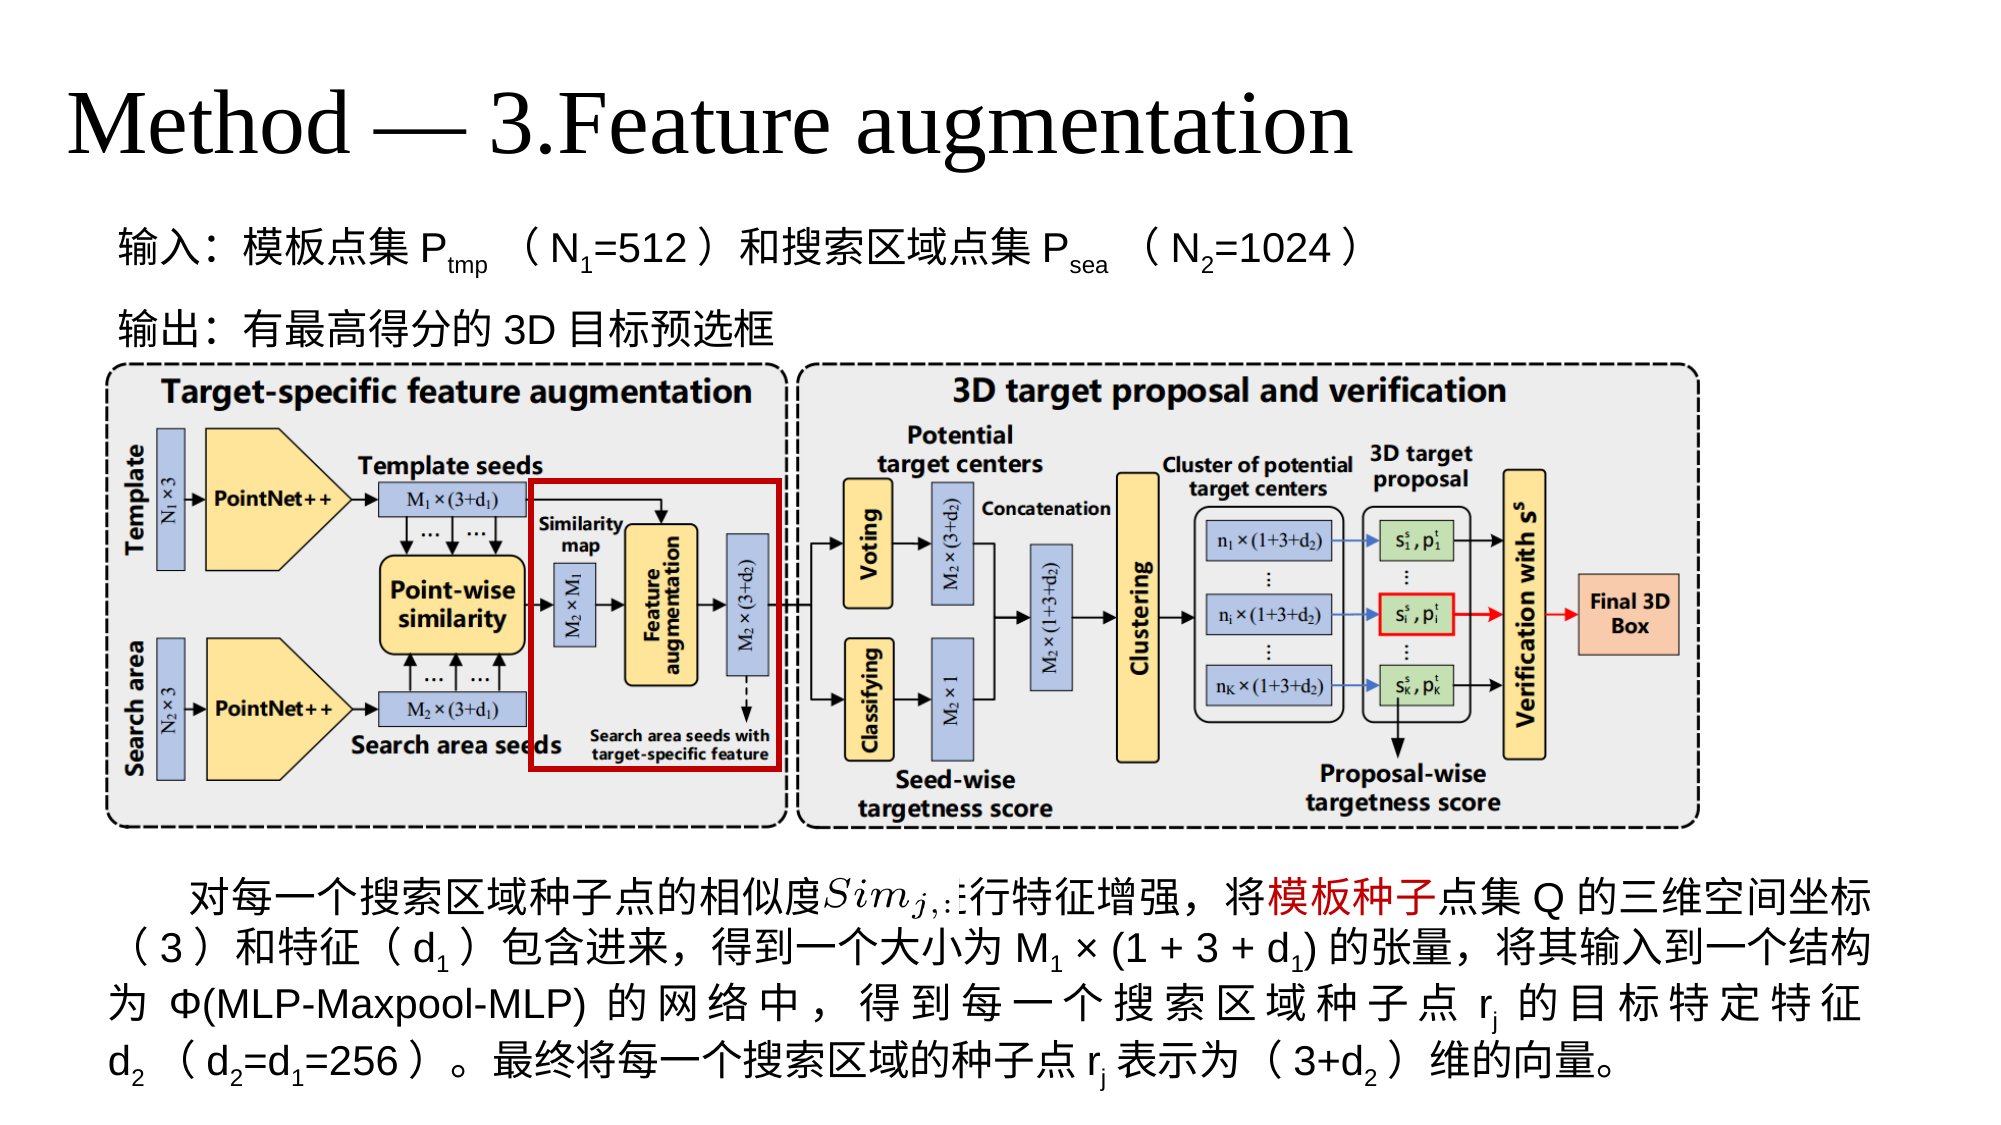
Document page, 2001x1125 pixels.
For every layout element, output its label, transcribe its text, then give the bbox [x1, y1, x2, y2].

picture [818, 873, 959, 921]
text_box 对每一个搜索区域种子点的相似度 进行特征增强，将模板种子点集Q的三维空间坐标（3）和特征（d1）包含进来，得到一个大小为M1 × (1 + 3 + d1)的张量，将其输入到一个结构为Φ(MLP-Maxpool-MLP)的网络中，得到每一个搜索区域种子点rj的目标特定特征d2（d2=d1=256）。最终将每一个搜索区域的种子点rj表示为（3+d2）维的向量。 [93, 863, 1888, 1099]
text_box 输入：模板点集Ptmp（N1=512）和搜索区域点集Psea（N2=1024） 输出：有最高得分的3D目标预选框 [102, 185, 1898, 361]
picture [102, 358, 1707, 834]
text_box Method — 3.Feature augmentation [50, 14, 1776, 233]
